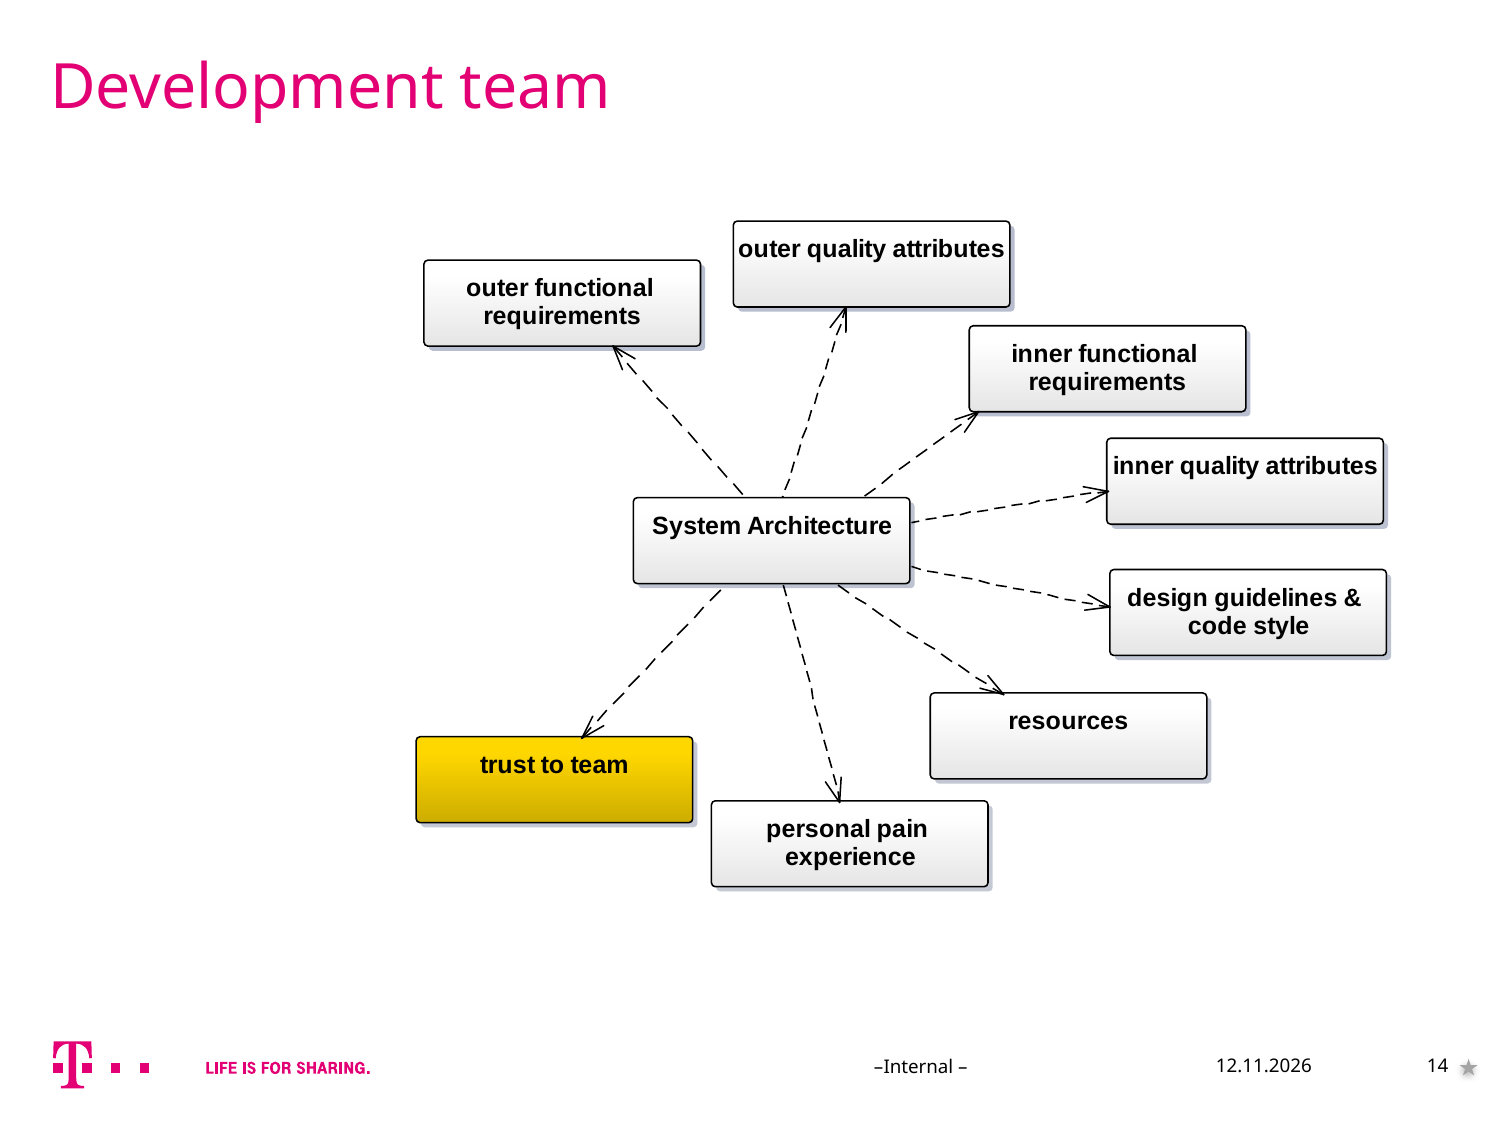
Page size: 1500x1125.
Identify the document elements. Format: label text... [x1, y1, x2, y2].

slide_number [1115, 1054, 1400, 1078]
picture [392, 197, 1412, 928]
slide_number 14 [1400, 1054, 1449, 1078]
footer –Internal – [419, 1054, 1093, 1078]
text_box [1458, 1058, 1479, 1076]
title Development team [49, 54, 1444, 125]
